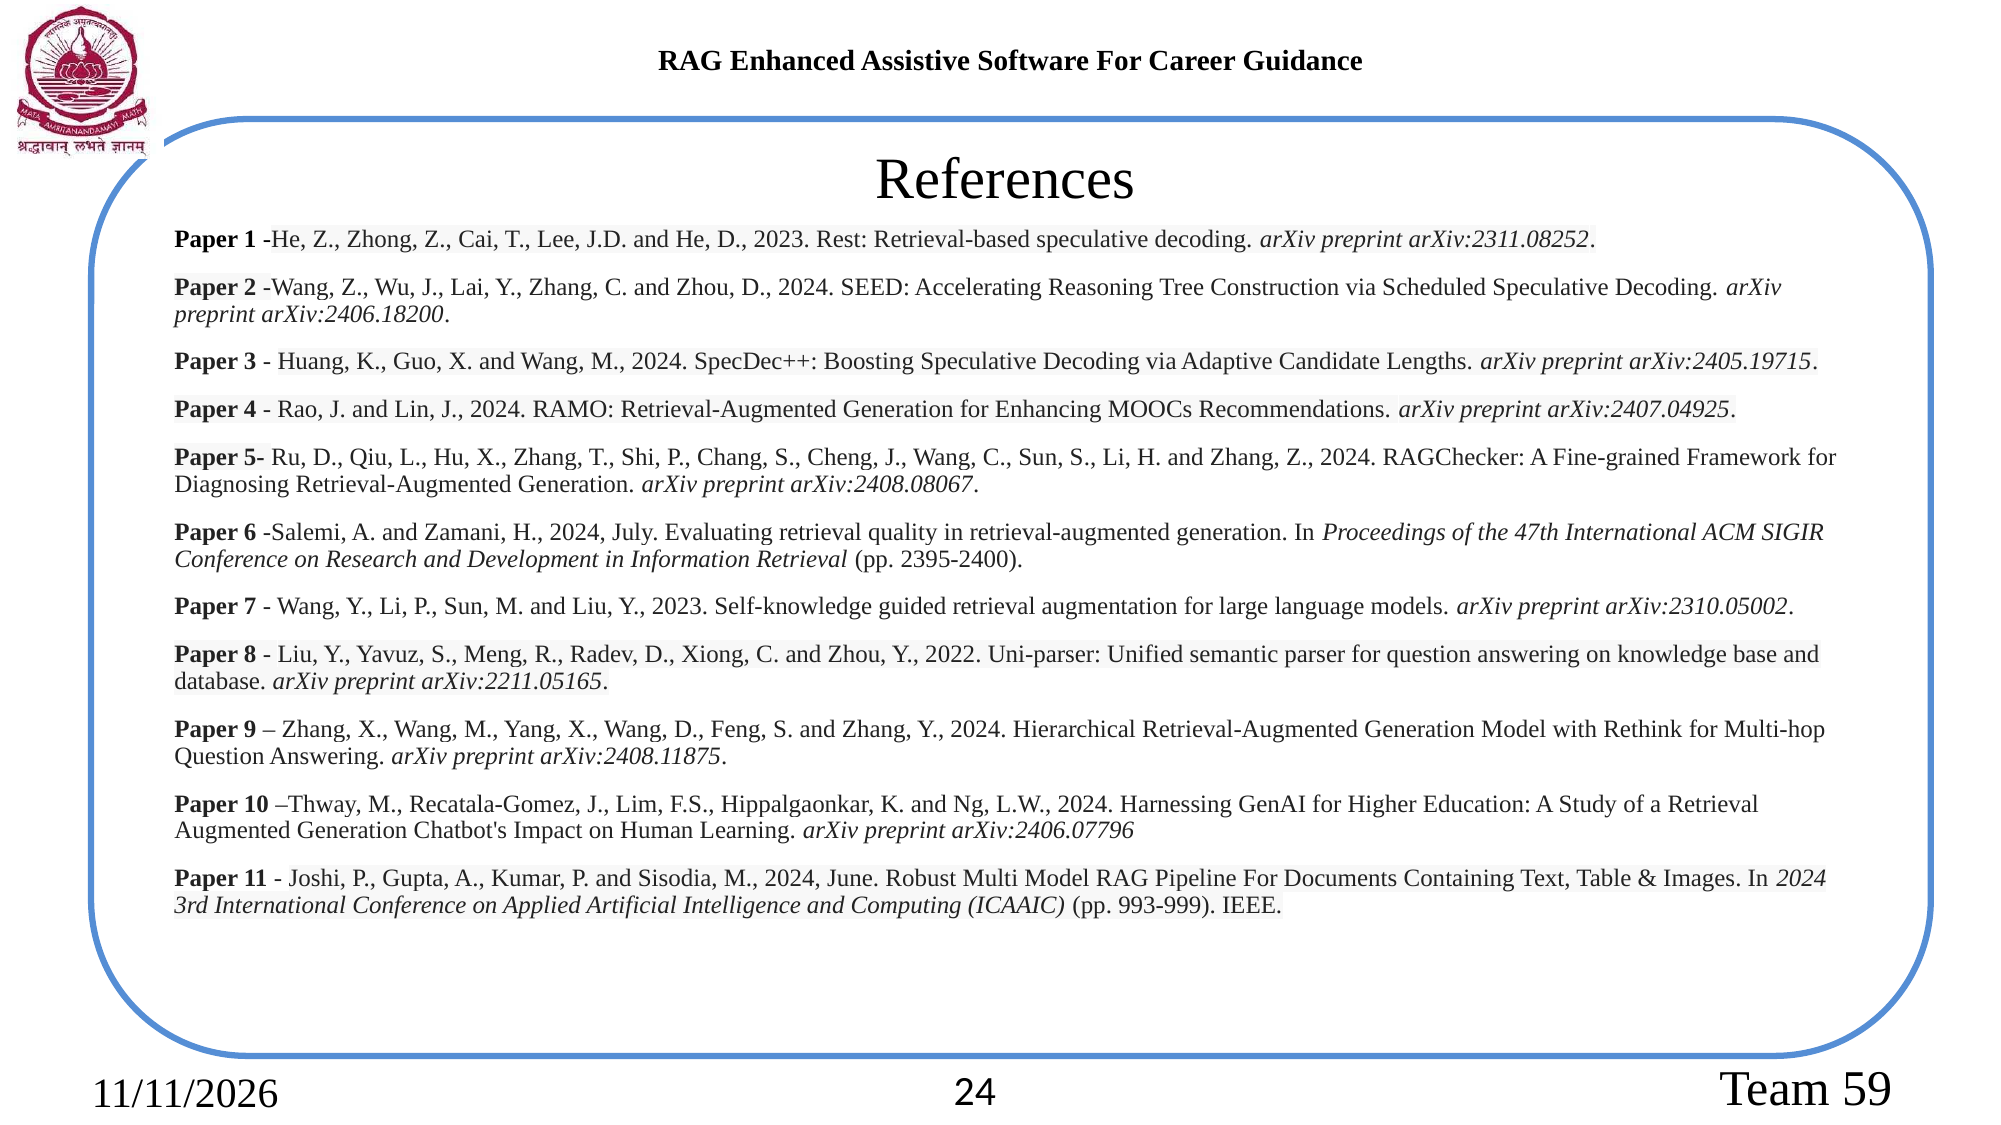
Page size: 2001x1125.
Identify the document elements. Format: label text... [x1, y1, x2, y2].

text_box [90, 118, 1932, 1057]
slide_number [76, 1060, 527, 1121]
slide_number 24 [561, 1059, 1011, 1120]
text_box RAG Enhanced Assistive Software For Career Guidance [368, 28, 1654, 117]
title References [425, 140, 1586, 218]
footer Team 59 [1585, 1055, 1952, 1116]
subtitle Paper 1 -He, Z., Zhong, Z., Cai, T., Lee, J.D. and He, D., 2023. Rest: Retrieval-based speculative decoding. arXiv preprint arXiv:2311.08252. Paper 2 -Wang, Z., Wu, J., Lai, Y., Zhang, C. and Zhou, D., 2024. SEED: Accelerating Reasoning Tree Construction via Scheduled Speculative Decoding. arXiv preprint arXiv:2406.18200. Paper 3 - Huang, K., Guo, X. and Wang, M., 2024. SpecDec++: Boosting Speculative Decoding via Adaptive Candidate Lengths. arXiv preprint arXiv:2405.19715. Paper 4 - Rao, J. and Lin, J., 2024. RAMO: Retrieval-Augmented Generation for Enhancing MOOCs Recommendations. arXiv preprint arXiv:2407.04925. Paper 5- Ru, D., Qiu, L., Hu, X., Zhang, T., Shi, P., Chang, S., Cheng, J., Wang, C., Sun, S., Li, H. and Zhang, Z., 2024. RAGChecker: A Fine-grained Framework for Diagnosing Retrieval-Augmented Generation. arXiv preprint arXiv:2408.08067. Paper 6 -Salemi, A. and Zamani, H., 2024, July. Evaluating retrieval quality in retrieval-augmented generation. In Proceedings of the 47th International ACM SIGIR Conference on Research and Development in Information Retrieval (pp. 2395-2400). Paper 7 - Wang, Y., Li, P., Sun, M. and Liu, Y., 2023. Self-knowledge guided retrieval augmentation for large language models. arXiv preprint arXiv:2310.05002. Paper 8 - Liu, Y., Yavuz, S., Meng, R., Radev, D., Xiong, C. and Zhou, Y., 2022. Uni-parser: Unified semantic parser for question answering on knowledge base and database. arXiv preprint arXiv:2211.05165. Paper 9 – Zhang, X., Wang, M., Yang, X., Wang, D., Feng, S. and Zhang, Y., 2024. Hierarchical Retrieval-Augmented Generation Model with Rethink for Multi-hop Question Answering. arXiv preprint arXiv:2408.11875. Paper 10 –Thway, M., Recatala-Gomez, J., Lim, F.S., Hippalgaonkar, K. and Ng, L.W., 2024. Harnessing GenAI for Higher Education: A Study of a Retrieval Augmented Generation Chatbot's Impact on Human Learning. arXiv preprint arXiv:2406.07796 Paper 11 - Joshi, P., Gupta, A., Kumar, P. and Sisodia, M., 2024, June. Robust Multi Model RAG Pipeline For Documents Containing Text, Table & Images. In 2024 3rd International Conference on Applied Artificial Intelligence and Computing (ICAAIC) (pp. 993-999). IEEE. [159, 218, 1863, 864]
picture [5, 4, 164, 159]
